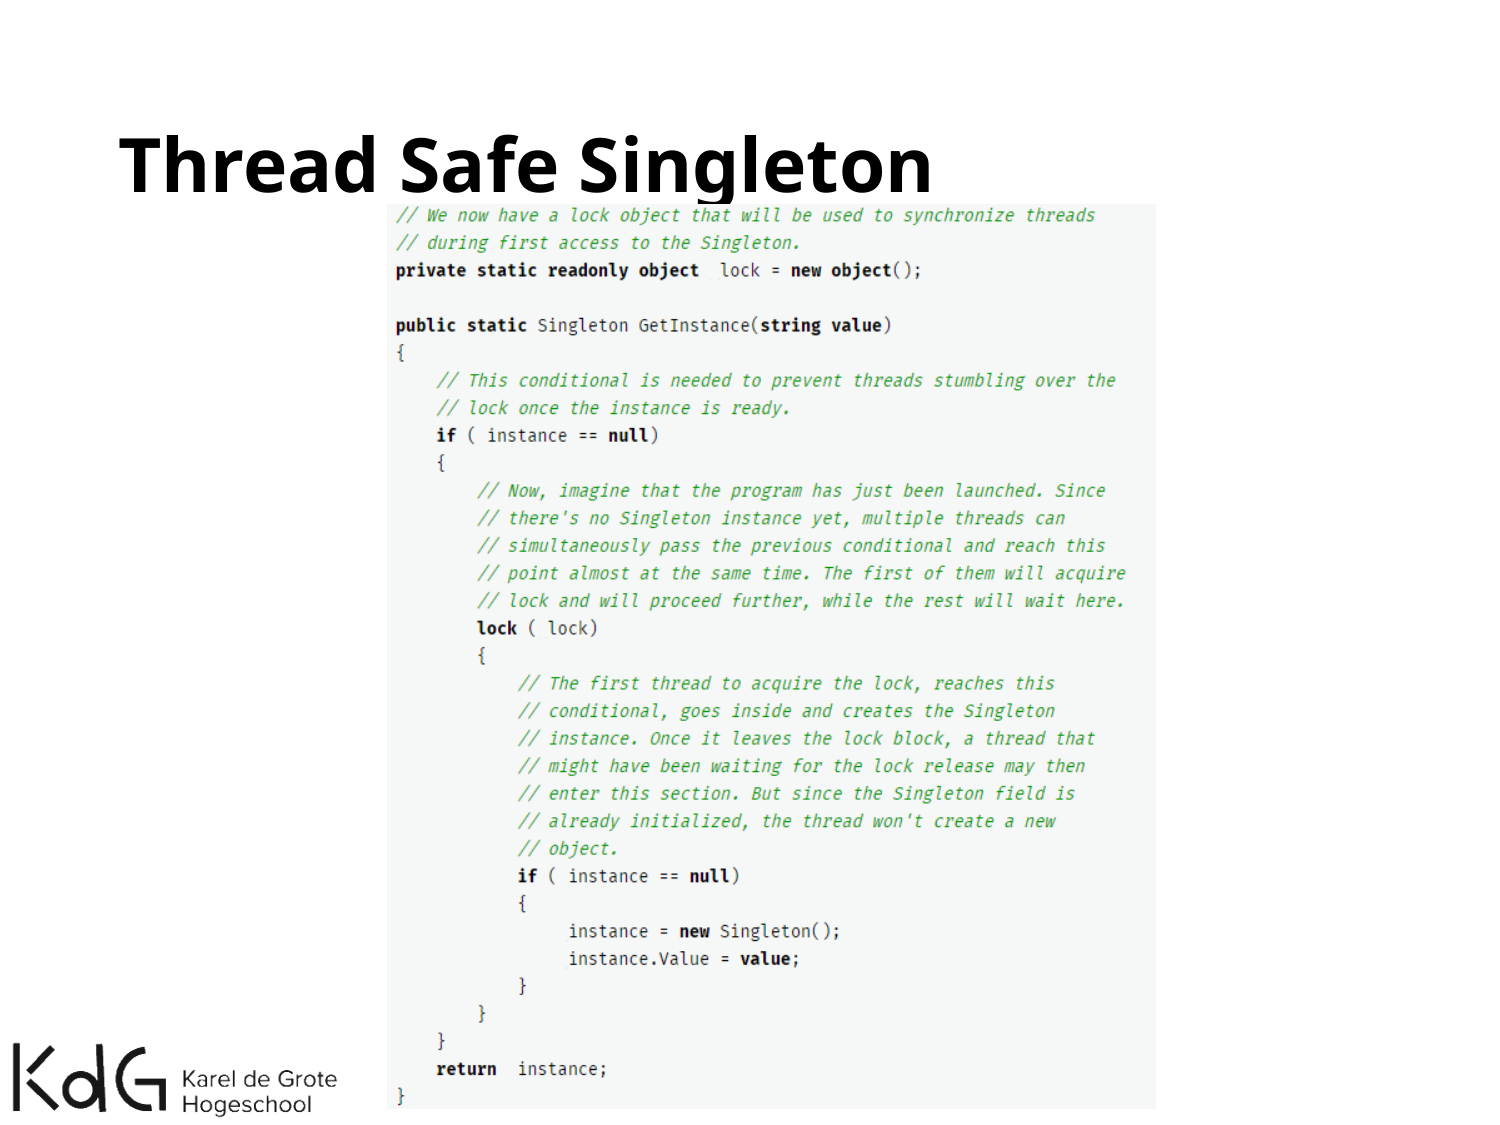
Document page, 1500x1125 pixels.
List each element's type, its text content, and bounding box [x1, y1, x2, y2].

picture [387, 204, 1156, 1109]
title Thread Safe Singleton [103, 59, 1397, 278]
picture [0, 997, 383, 1125]
